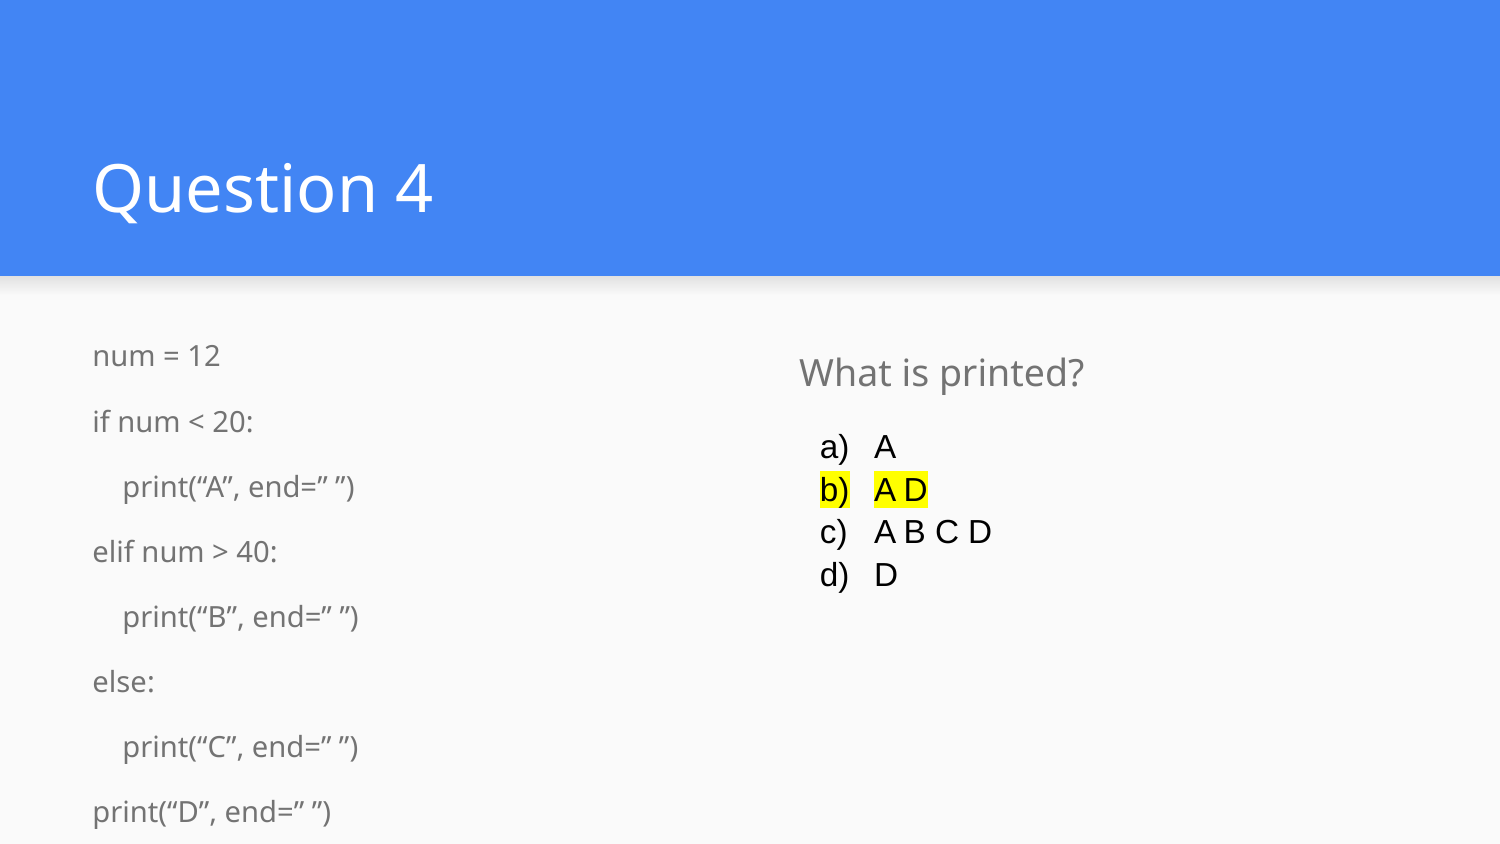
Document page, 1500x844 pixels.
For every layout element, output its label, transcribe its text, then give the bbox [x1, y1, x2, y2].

list What is printed? A A D A B C D D [784, 324, 1457, 844]
title Question 4 [77, 121, 1427, 248]
list num = 12 if num < 20: print(“A”, end=” ”) elif num > 40: print(“B”, end=” ”) else: print(“C”, end=” ”) print(“D”, end=” ”) [77, 314, 750, 844]
